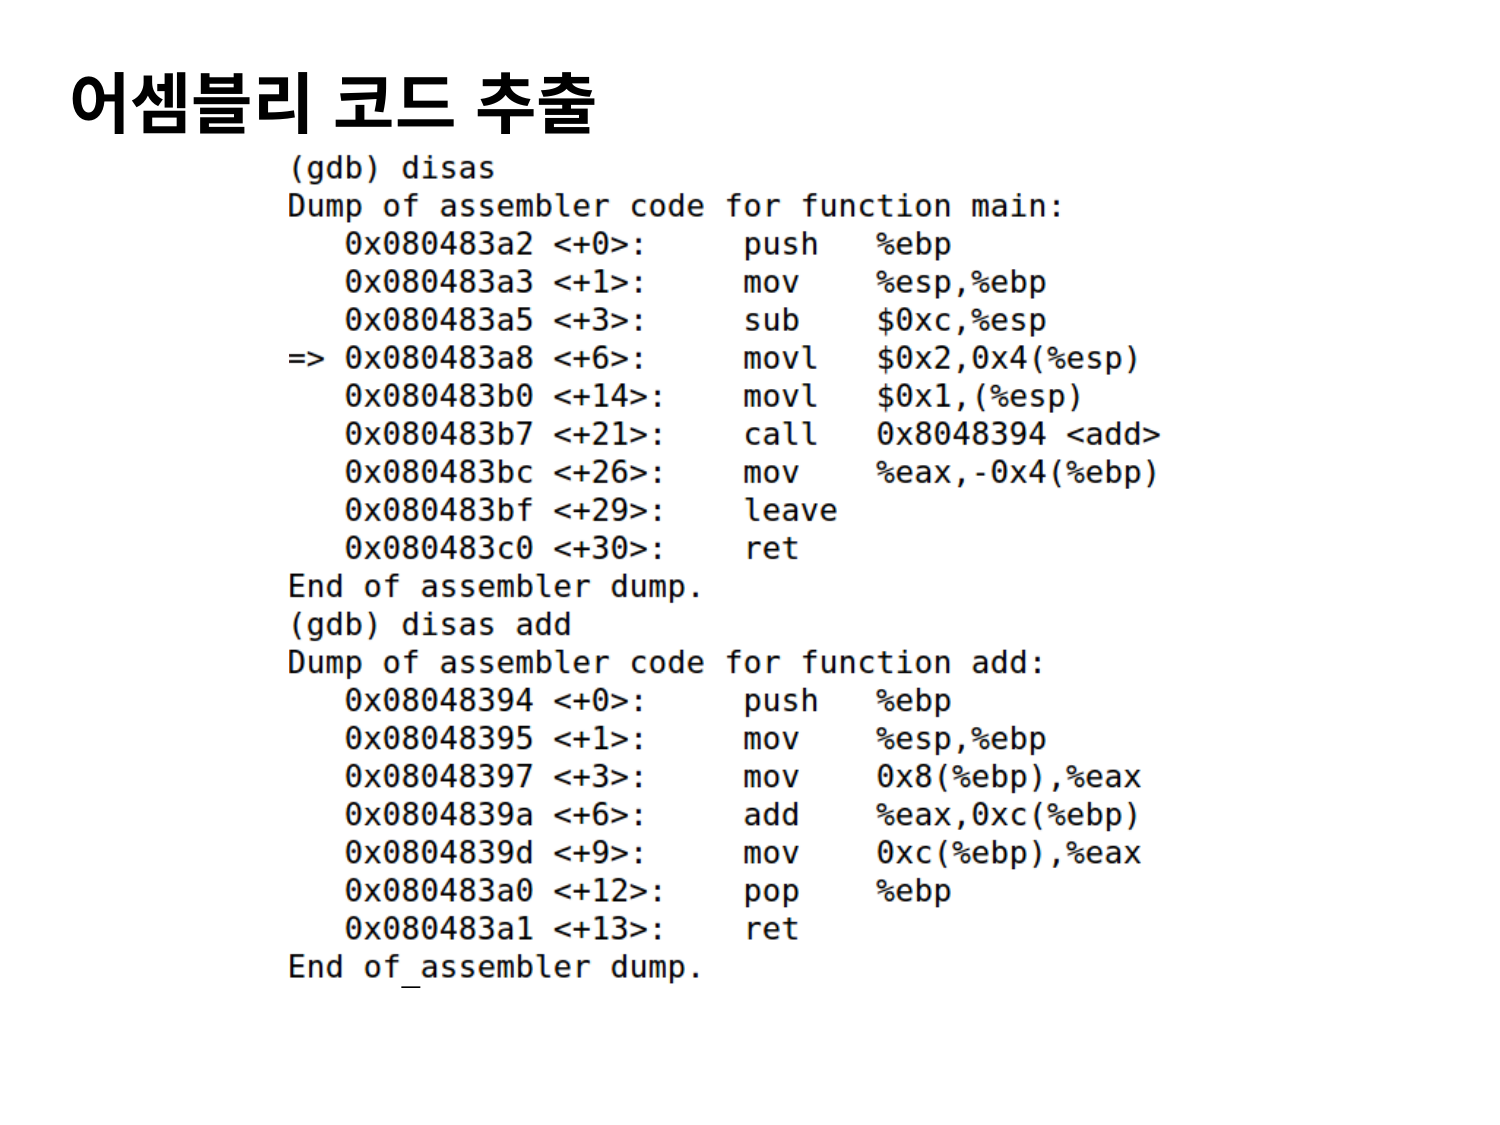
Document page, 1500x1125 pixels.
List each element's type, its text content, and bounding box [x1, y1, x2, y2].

picture [289, 148, 1174, 988]
text_box 어셈블리 코드 추출 [54, 54, 1000, 150]
